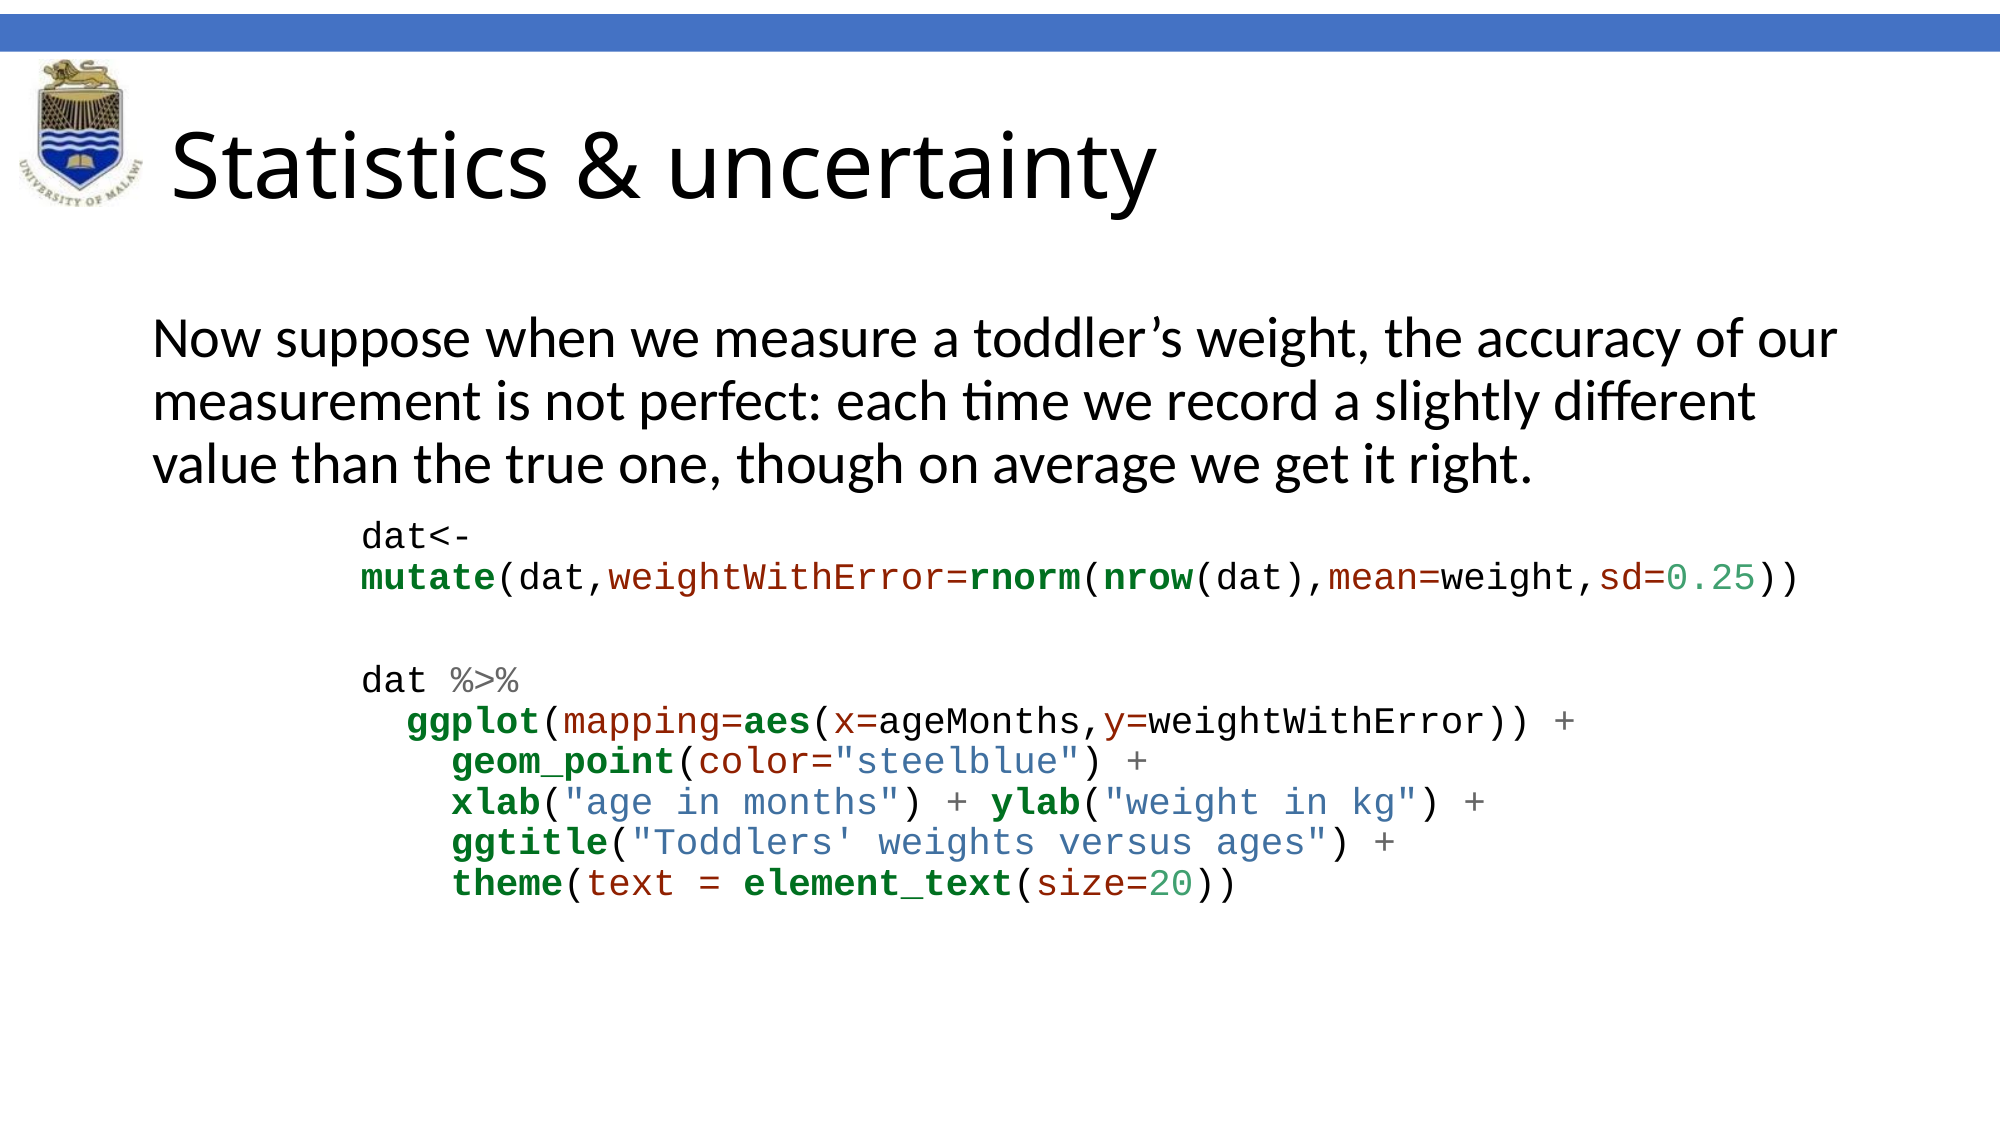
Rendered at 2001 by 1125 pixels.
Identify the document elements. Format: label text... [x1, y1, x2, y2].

list Now suppose when we measure a toddler’s weight, the accuracy of our measurement is not perfect: each time we record a slightly different value than the true one, though on average we get it right. dat<-mutate(dat,weightWithError=rnorm(nrow(dat),mean=weight,sd=0.25)) dat %>% ggplot(mapping=aes(x=ageMonths,y=weightWithError)) + geom_point(color="steelblue") + xlab("age in months") + ylab("weight in kg") + ggtitle("Toddlers' weights versus ages") + theme(text = element_text(size=20)) [137, 299, 1863, 1066]
picture [19, 59, 143, 207]
title Statistics & uncertainty [155, 59, 1851, 278]
